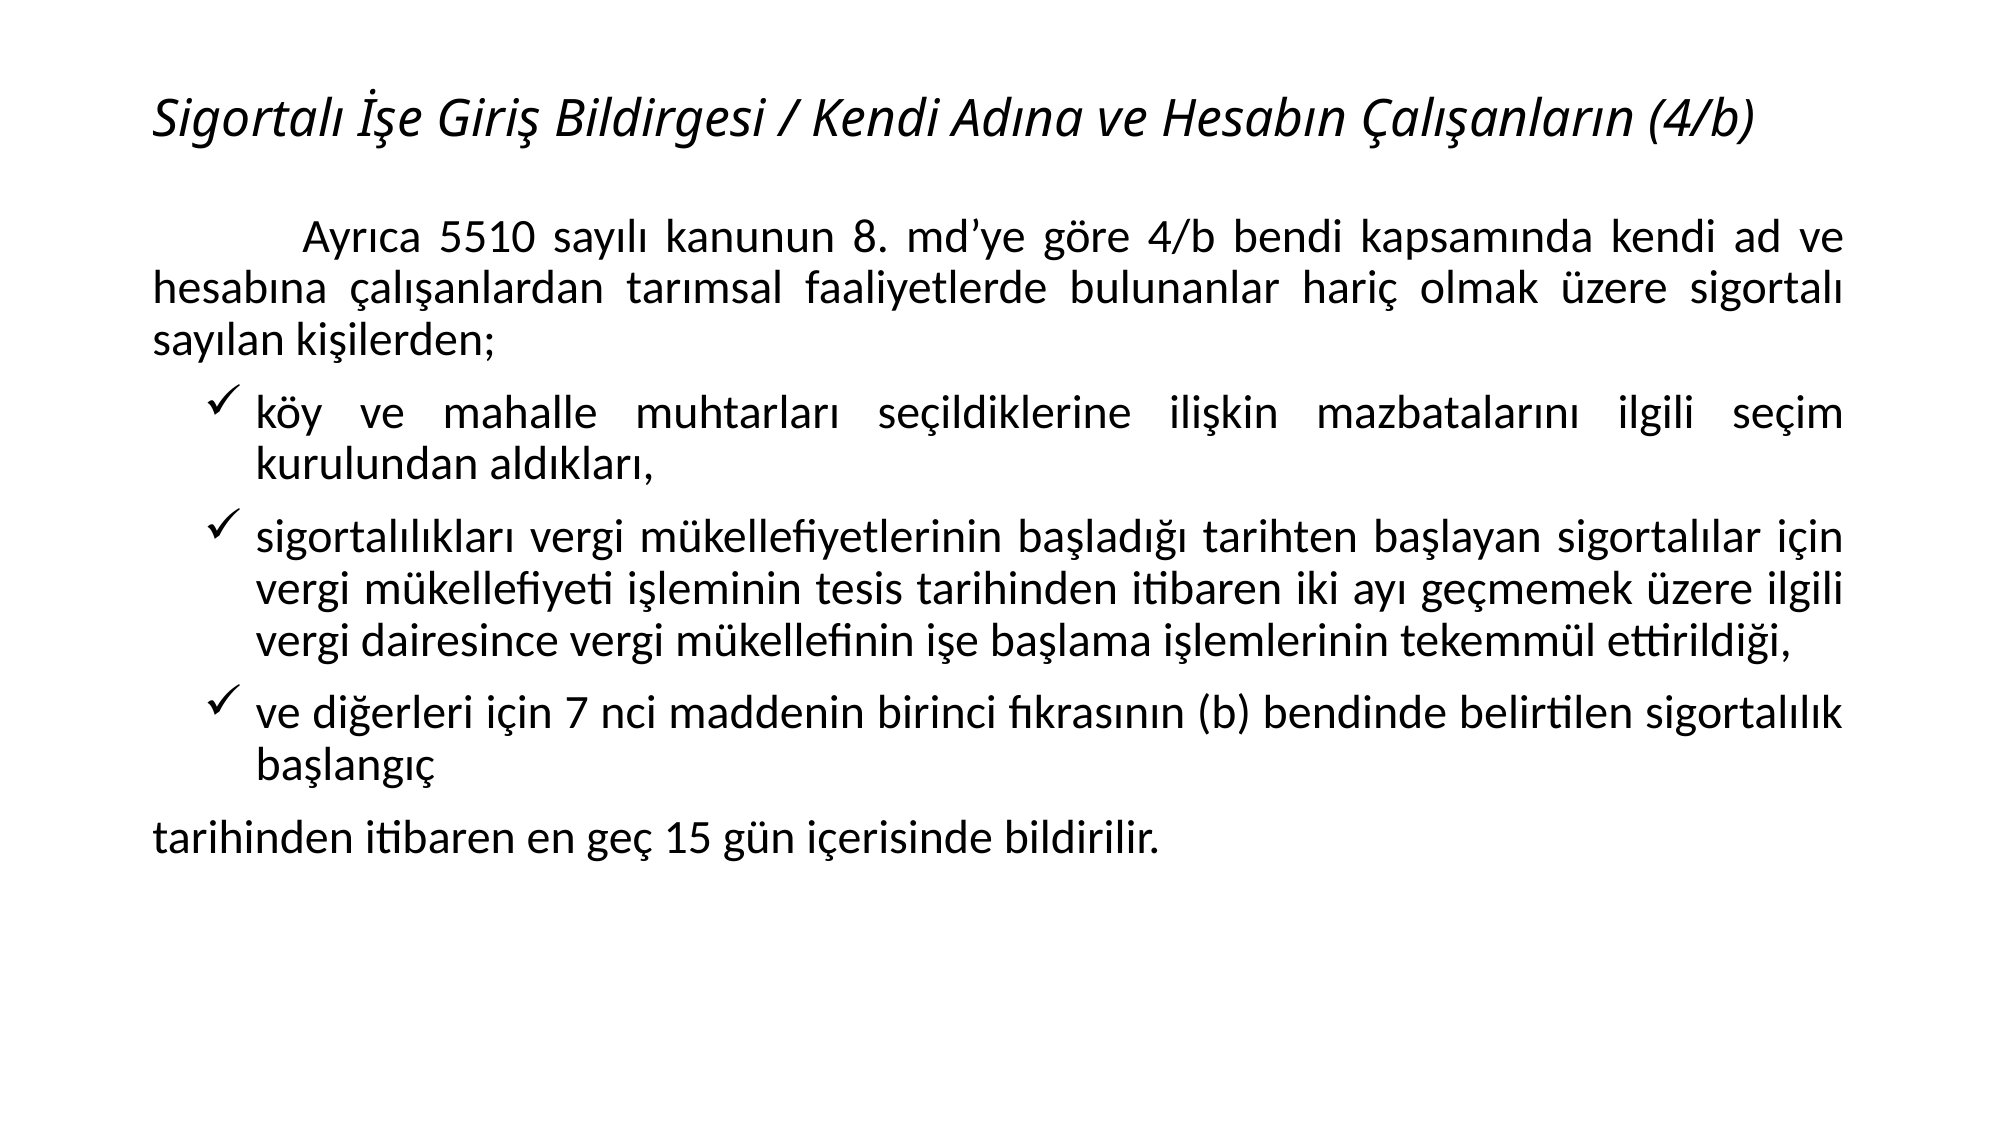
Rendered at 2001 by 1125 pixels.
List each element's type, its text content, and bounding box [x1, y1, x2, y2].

list Ayrıca 5510 sayılı kanunun 8. md’ye göre 4/b bendi kapsamında kendi ad ve hesabına çalışanlardan tarımsal faaliyetlerde bulunanlar hariç olmak üzere sigortalı sayılan kişilerden; köy ve mahalle muhtarları seçildiklerine ilişkin mazbatalarını ilgili seçim kurulundan aldıkları, sigortalılıkları vergi mükellefiyetlerinin başladığı tarihten başlayan sigortalılar için vergi mükellefiyeti işleminin tesis tarihinden itibaren iki ayı geçmemek üzere ilgili vergi dairesince vergi mükellefinin işe başlama işlemlerinin tekemmül ettirildiği, ve diğerleri için 7 nci maddenin birinci fıkrasının (b) bendinde belirtilen sigortalılık başlangıç tarihinden itibaren en geç 15 gün içerisinde bildirilir. [137, 203, 1863, 1014]
title Sigortalı İşe Giriş Bildirgesi / Kendi Adına ve Hesabın Çalışanların (4/b) [137, 59, 1863, 180]
